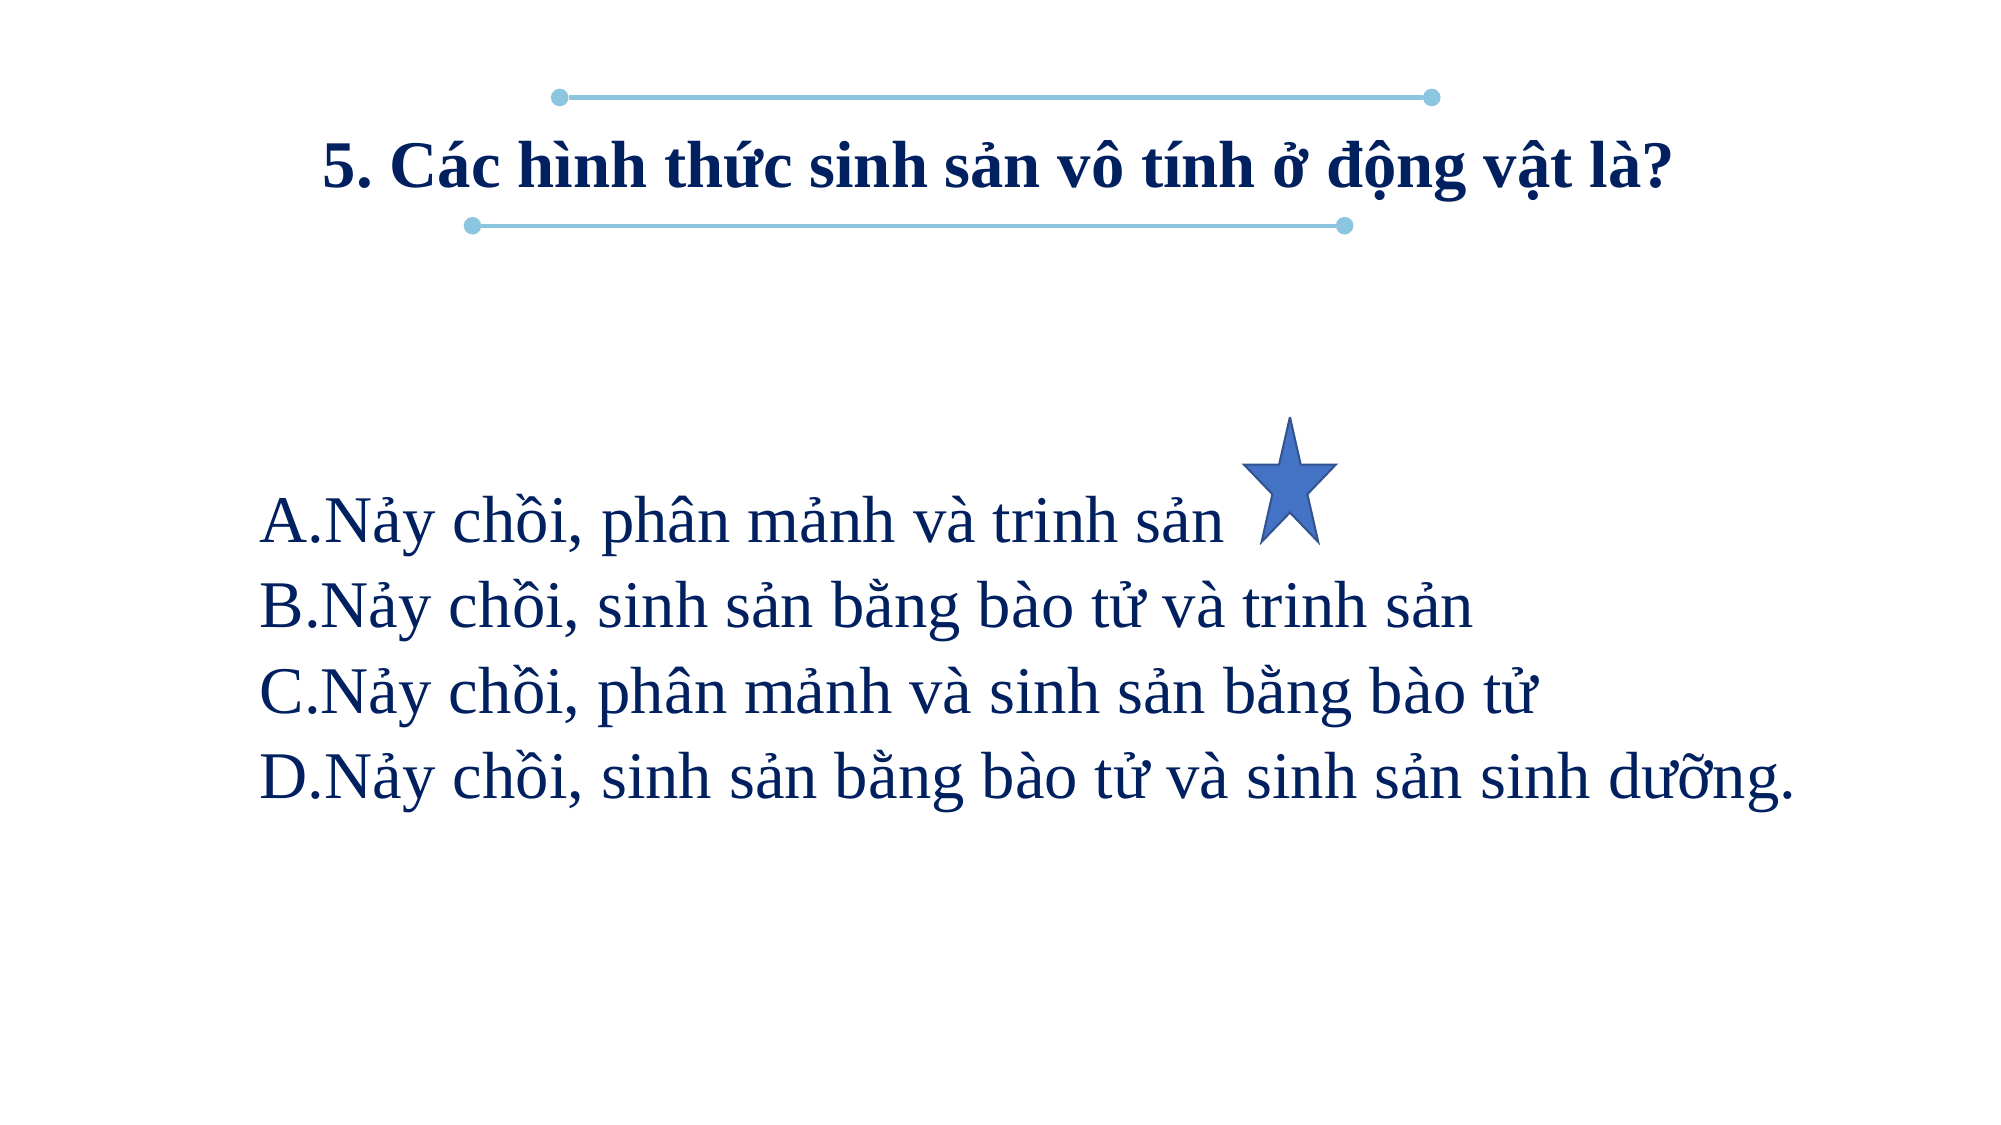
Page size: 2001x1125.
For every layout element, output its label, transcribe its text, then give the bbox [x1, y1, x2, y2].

text_box 5. Các hình thức sinh sản vô tính ở động vật là? [308, 112, 1692, 208]
text_box [462, 215, 483, 236]
text_box Nảy chồi, phân mảnh và trinh sản Nảy chồi, sinh sản bằng bào tử và trinh sản Nảy chồi, phân mảnh và sinh sản bằng bào tử Nảy chồi, sinh sản bằng bào tử và sinh sản sinh dưỡng. [244, 462, 1927, 820]
text_box [549, 87, 570, 108]
text_box [1335, 215, 1355, 236]
text_box [1241, 416, 1339, 546]
text_box [1422, 87, 1442, 108]
